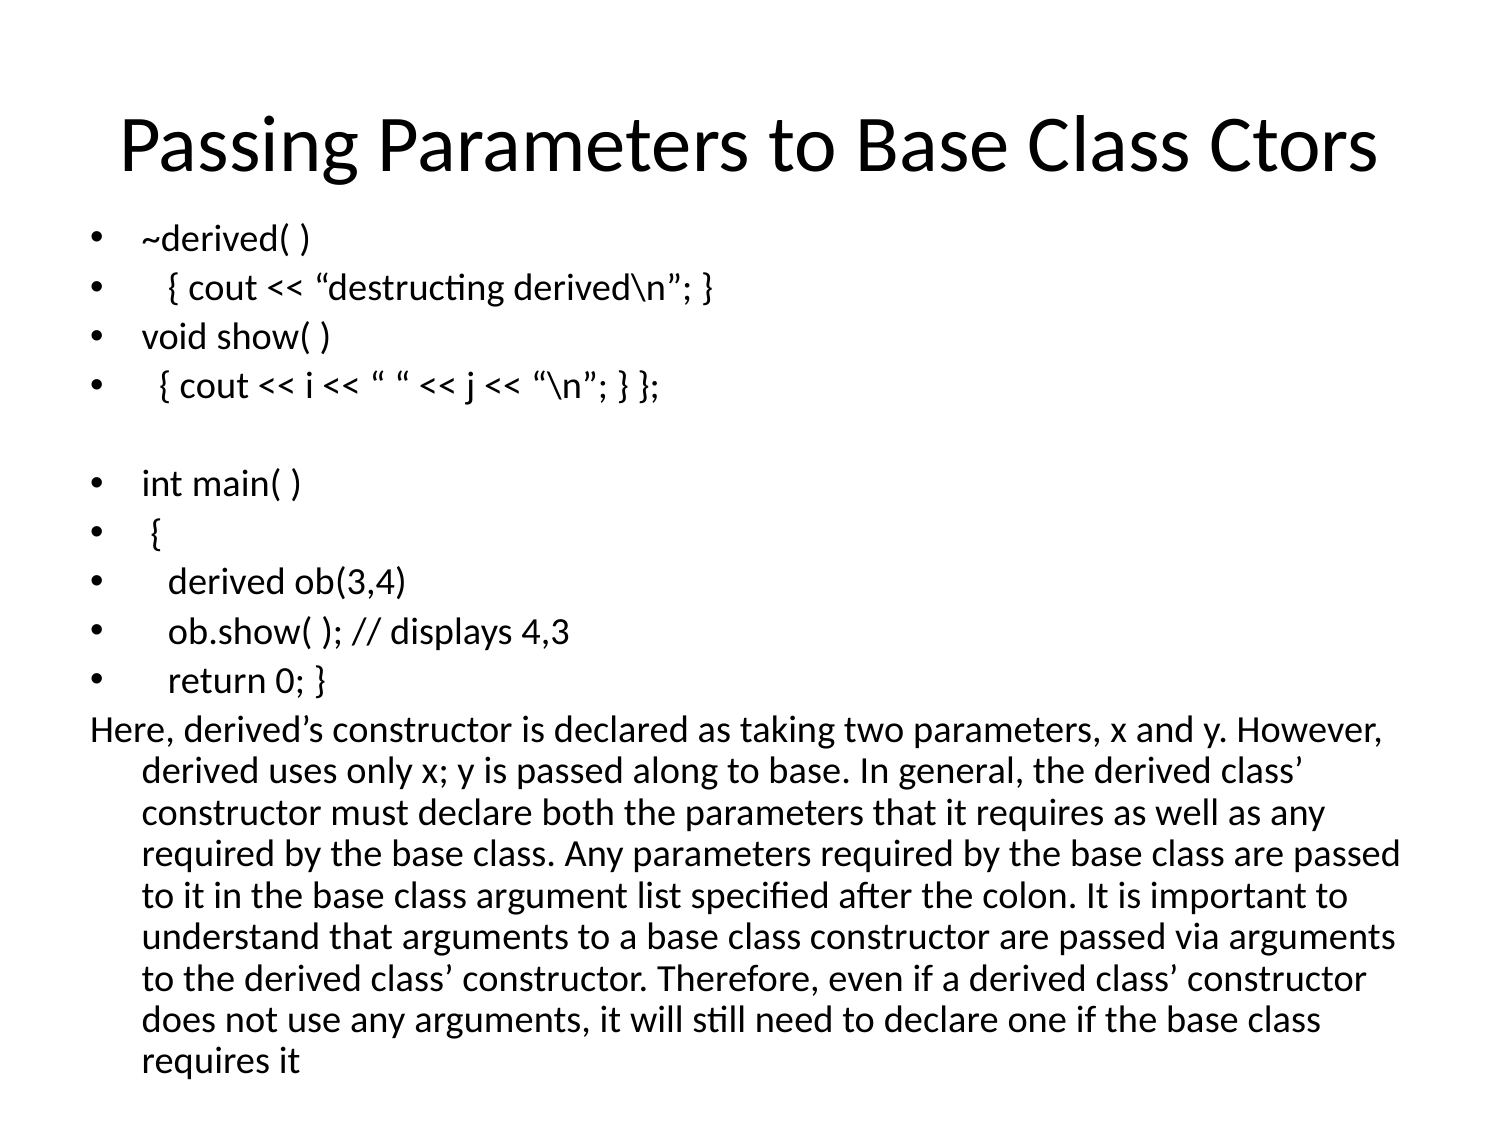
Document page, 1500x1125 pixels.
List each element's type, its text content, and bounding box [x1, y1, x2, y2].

list ~derived( ) { cout << “destructing derived\n”; } void show( ) { cout << i << “ “ << j << “\n”; } }; int main( ) { derived ob(3,4) ob.show( ); // displays 4,3 return 0; } Here, derived’s constructor is declared as taking two parameters, x and y. However, derived uses only x; y is passed along to base. In general, the derived class’ constructor must declare both the parameters that it requires as well as any required by the base class. Any parameters required by the base class are passed to it in the base class argument list specified after the colon. It is important to understand that arguments to a base class constructor are passed via arguments to the derived class’ constructor. Therefore, even if a derived class’ constructor does not use any arguments, it will still need to declare one if the base class requires it [75, 210, 1425, 1090]
title Passing Parameters to Base Class Ctors [75, 45, 1425, 210]
